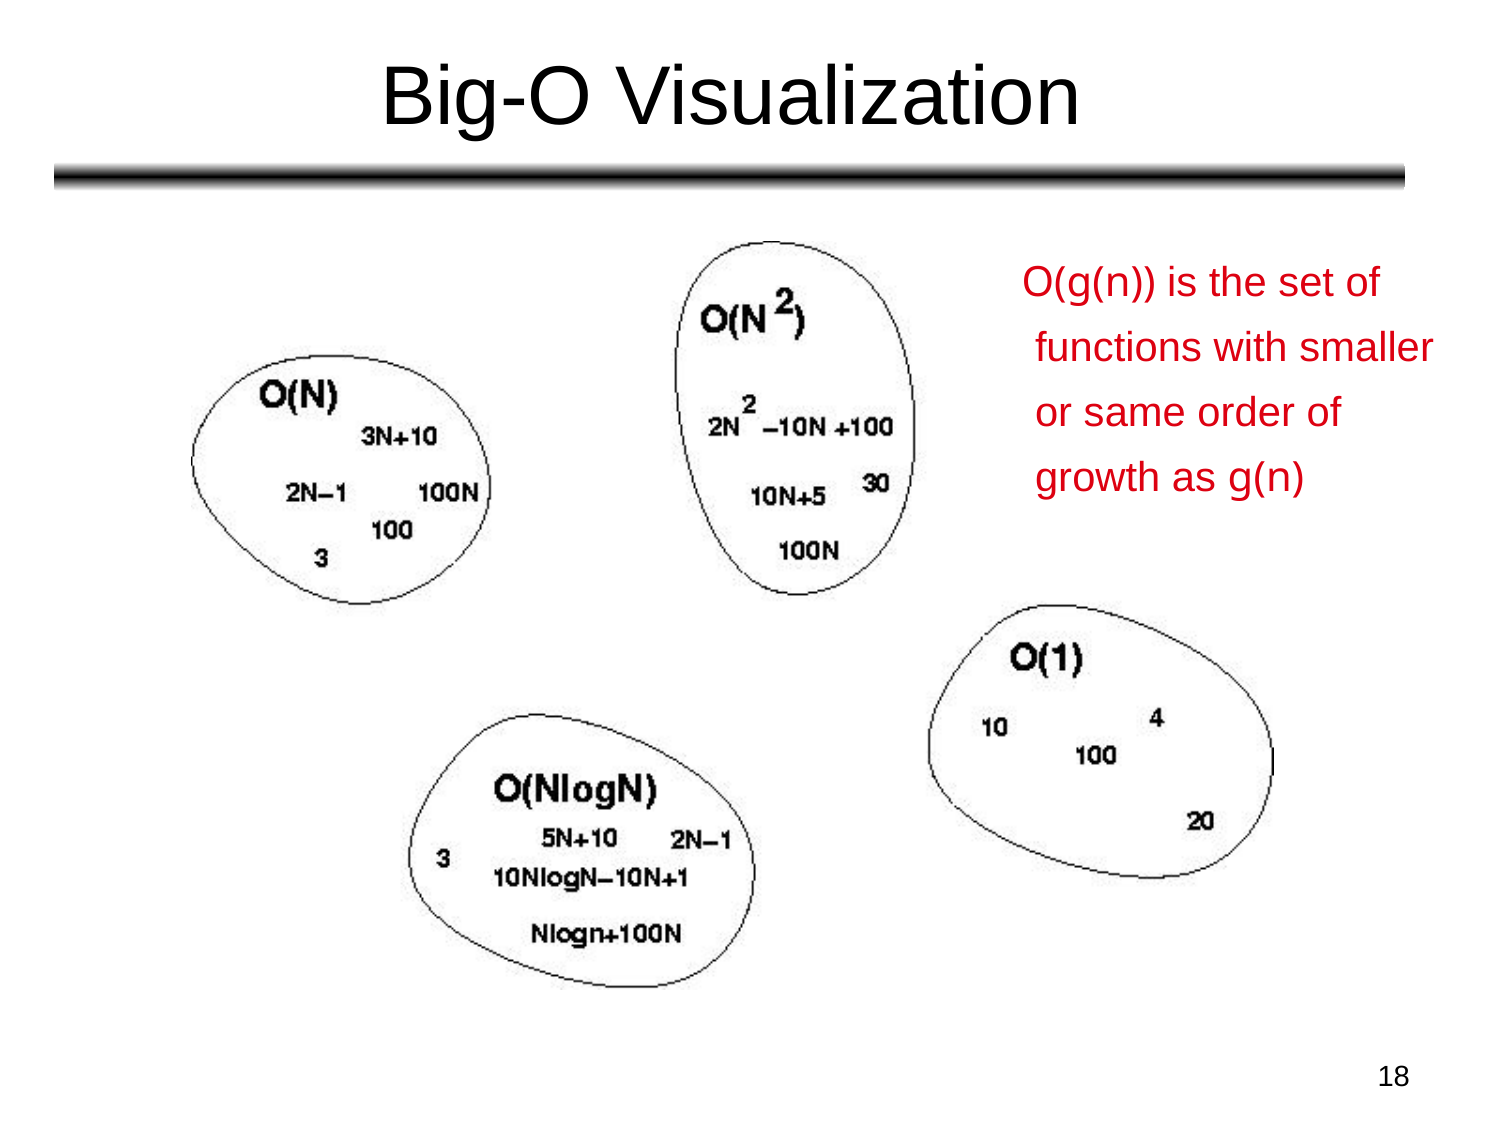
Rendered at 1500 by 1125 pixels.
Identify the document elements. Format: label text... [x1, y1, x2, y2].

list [191, 241, 1274, 990]
title Big-O Visualization [55, 16, 1406, 166]
text_box ‹#› [1074, 1049, 1425, 1103]
text_box O(g(n)) is the set of functions with smaller or same order of growth as g(n) [963, 231, 1456, 538]
